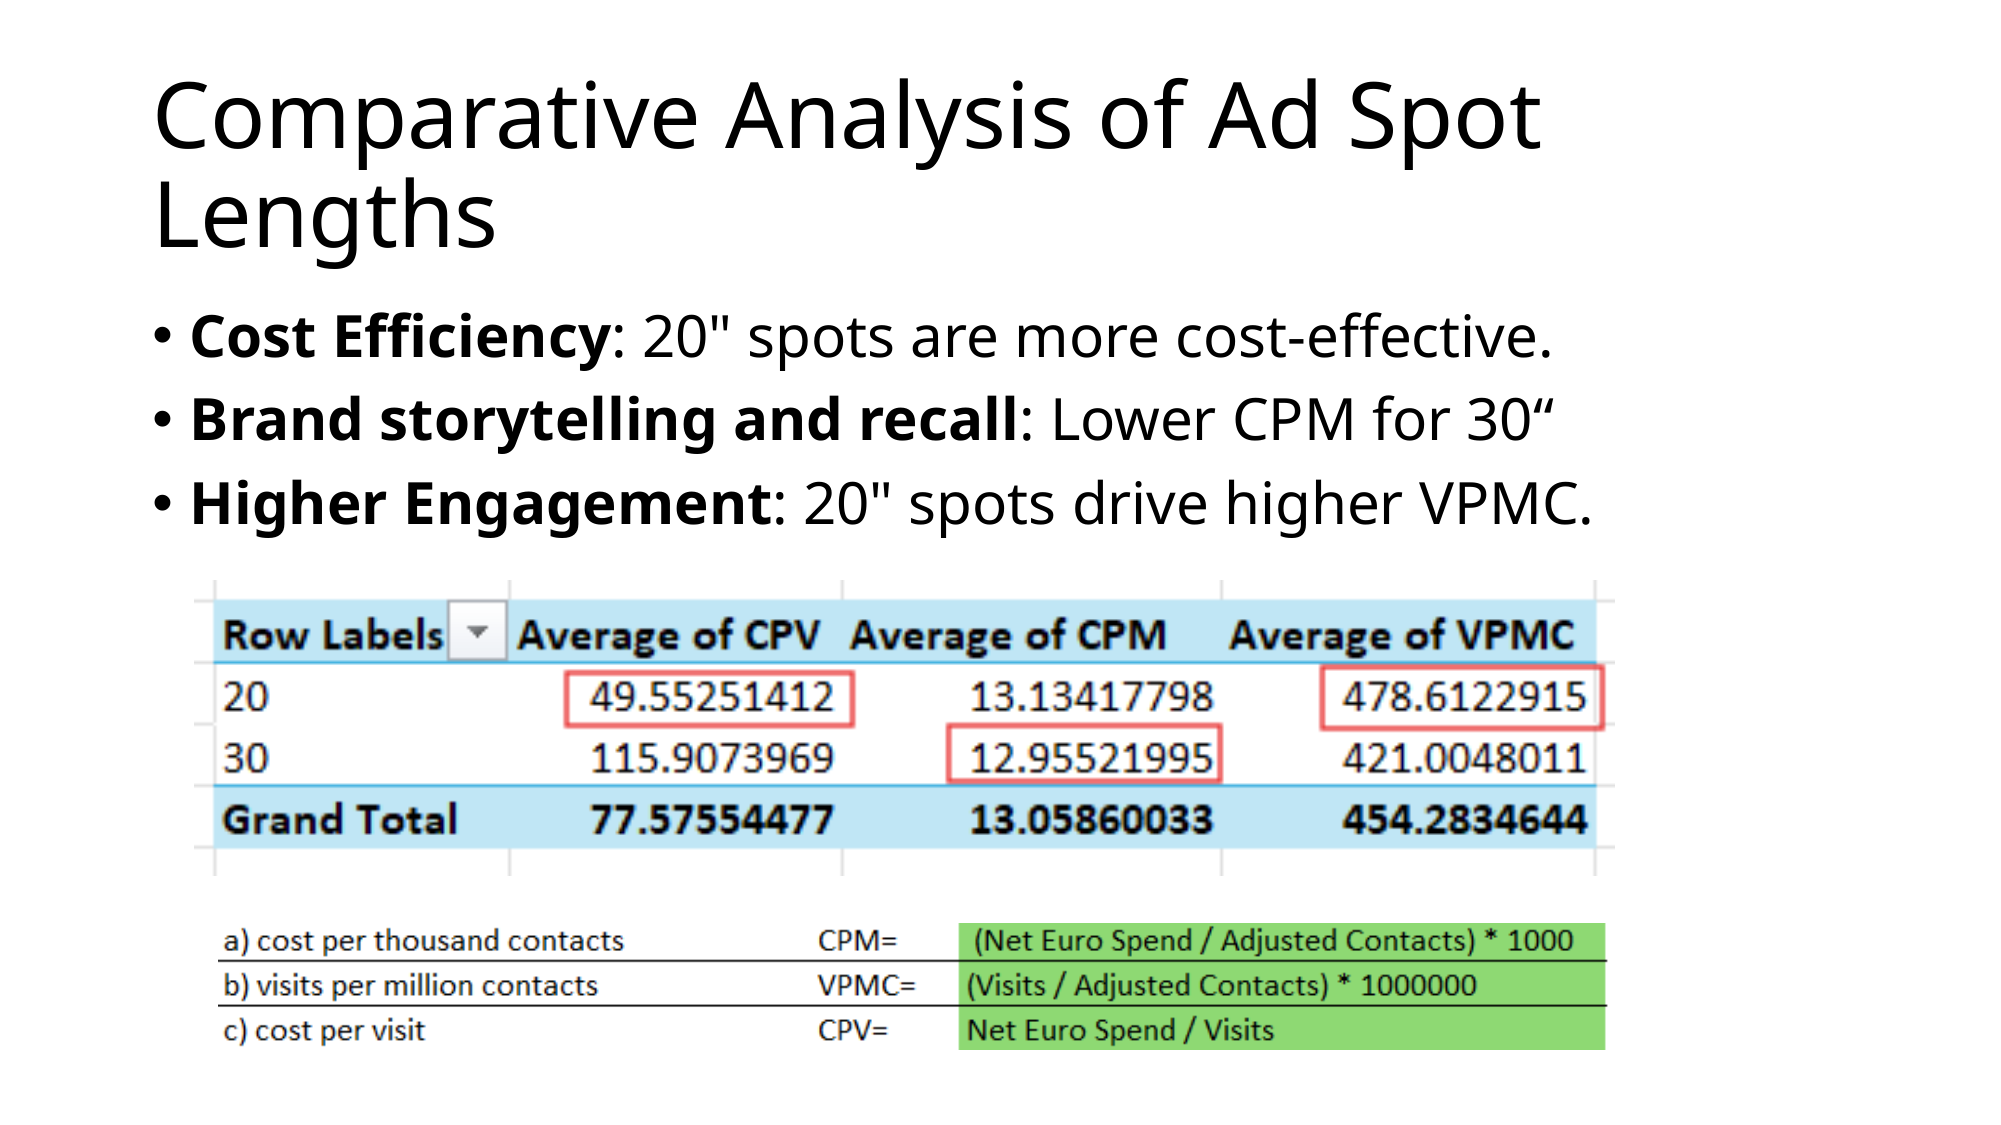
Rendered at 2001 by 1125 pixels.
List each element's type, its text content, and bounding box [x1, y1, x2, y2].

title Comparative Analysis of Ad Spot Lengths [137, 59, 1863, 278]
list Cost Efficiency: 20" spots are more cost-effective. Brand storytelling and recall: Lower CPM for 30“ Higher Engagement: 20" spots drive higher VPMC. [137, 299, 1863, 1014]
picture [218, 923, 1616, 1051]
picture [194, 580, 1616, 876]
